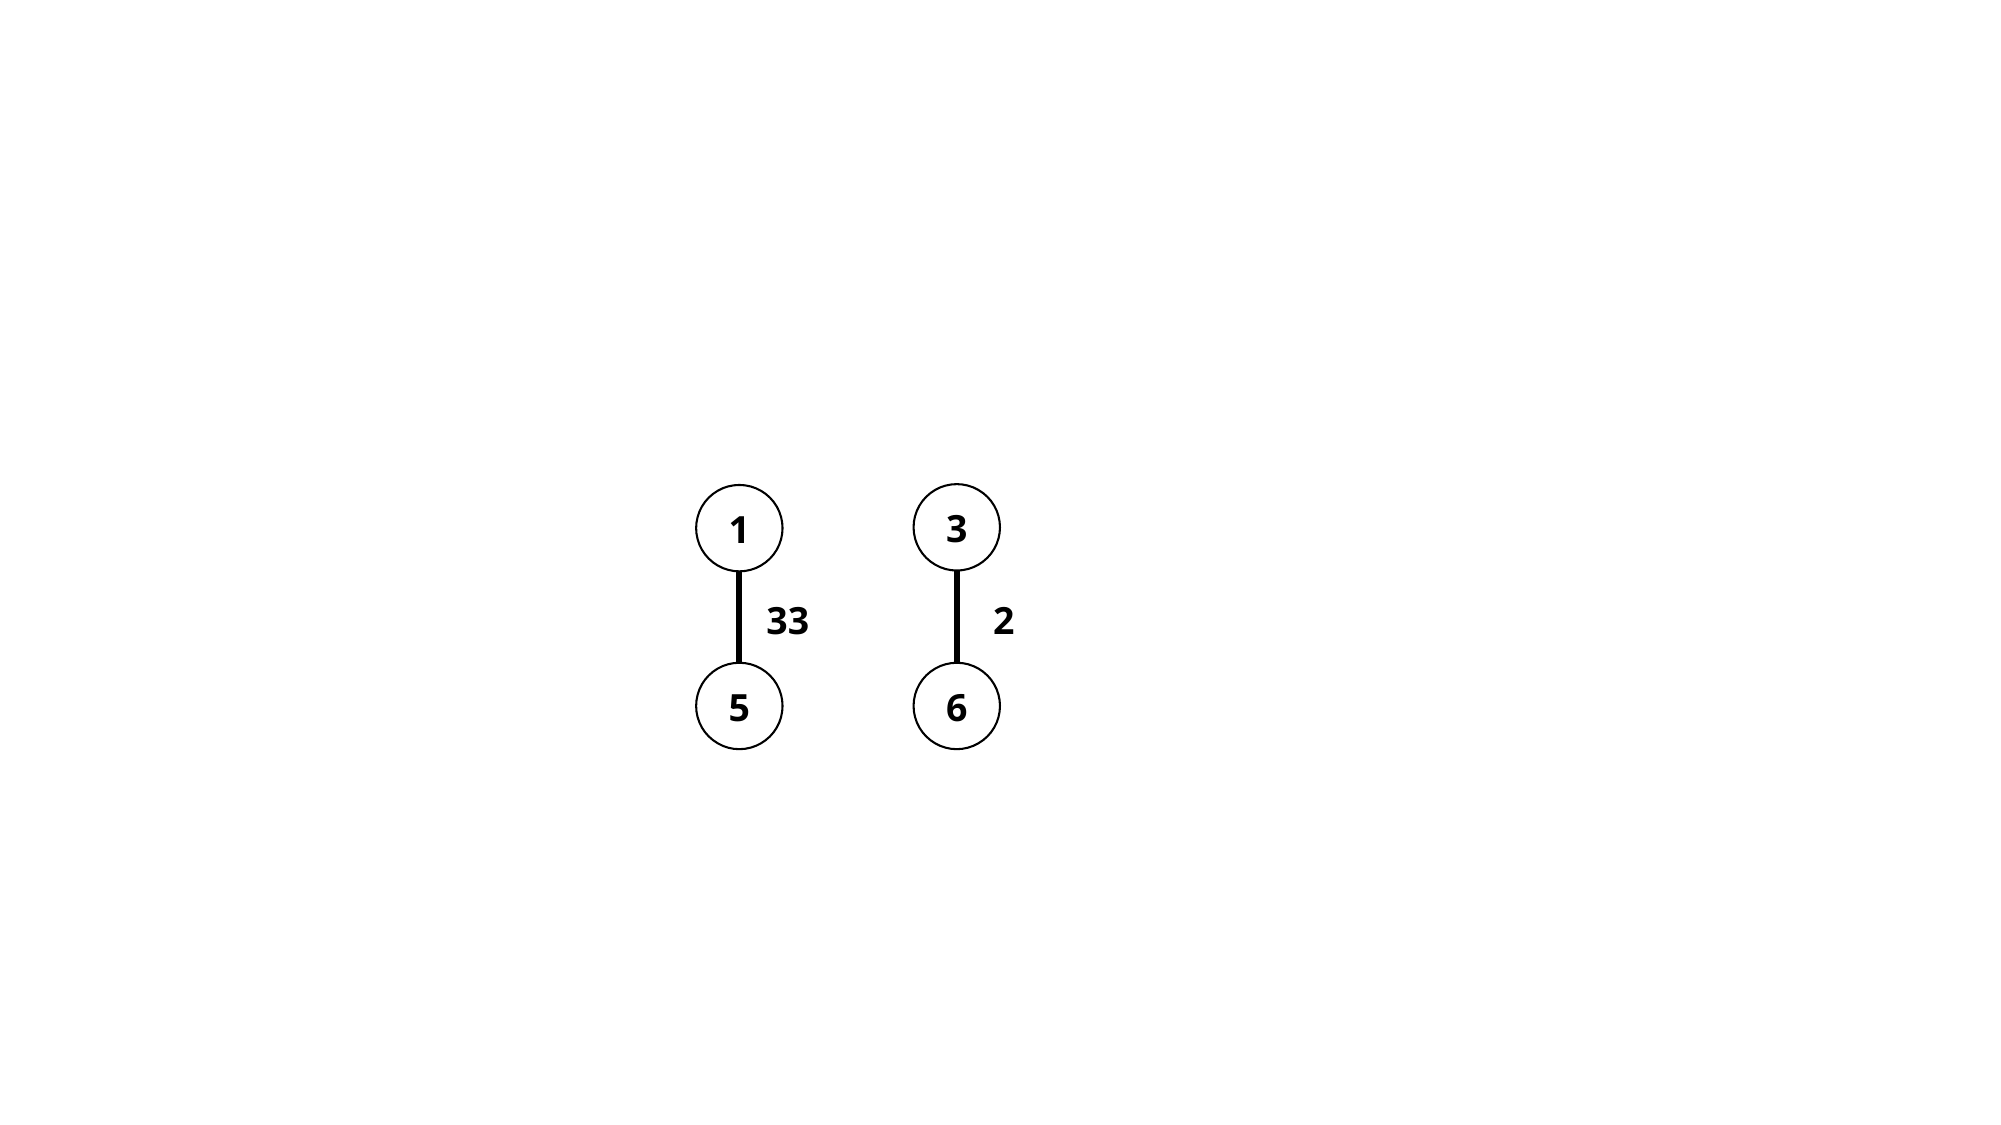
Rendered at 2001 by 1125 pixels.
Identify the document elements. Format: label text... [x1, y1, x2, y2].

text_box 33 [751, 589, 825, 649]
text_box 5 [695, 661, 784, 751]
text_box 1 [695, 483, 784, 573]
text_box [913, 484, 1022, 750]
